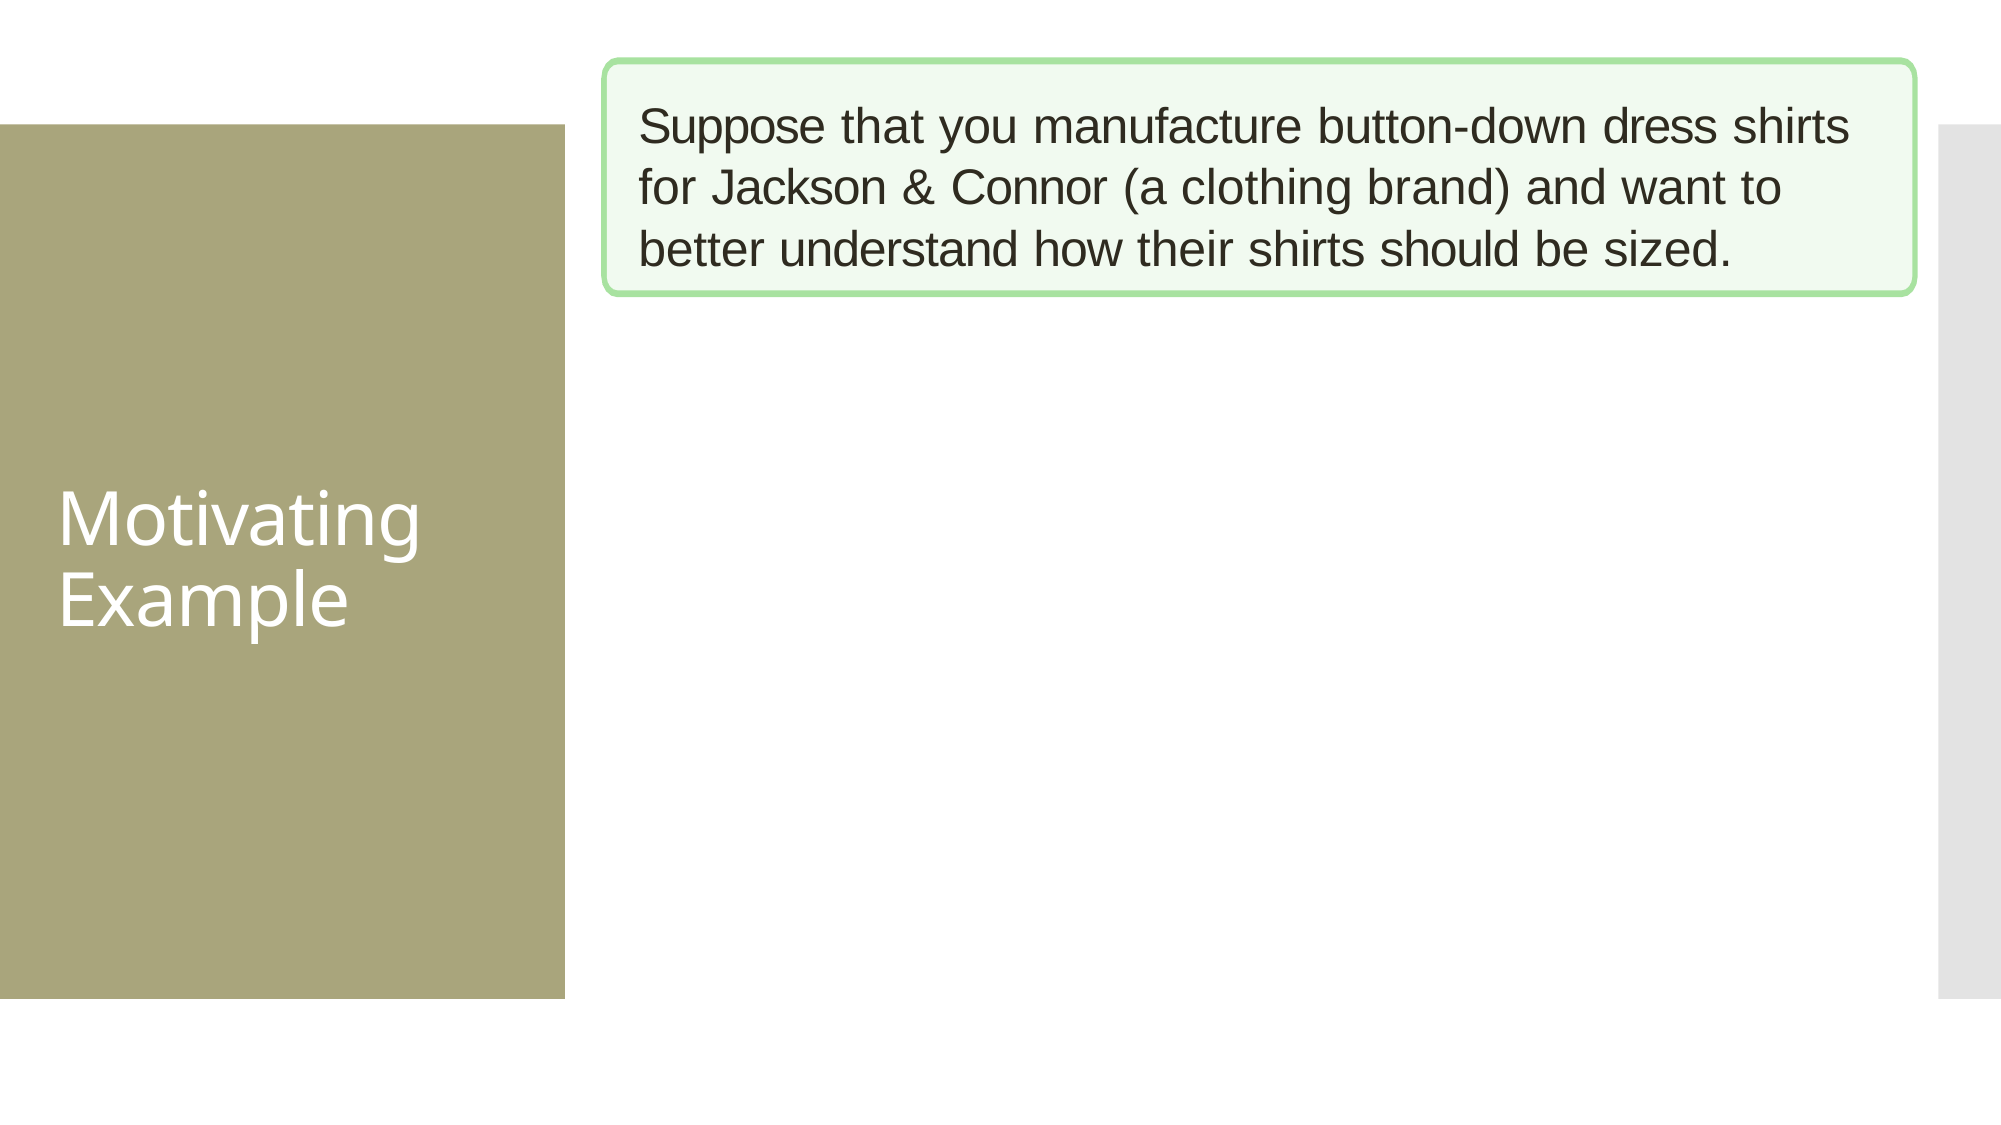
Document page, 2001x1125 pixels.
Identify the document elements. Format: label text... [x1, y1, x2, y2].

title Motivating Example [41, 184, 525, 940]
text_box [600, 57, 1919, 298]
